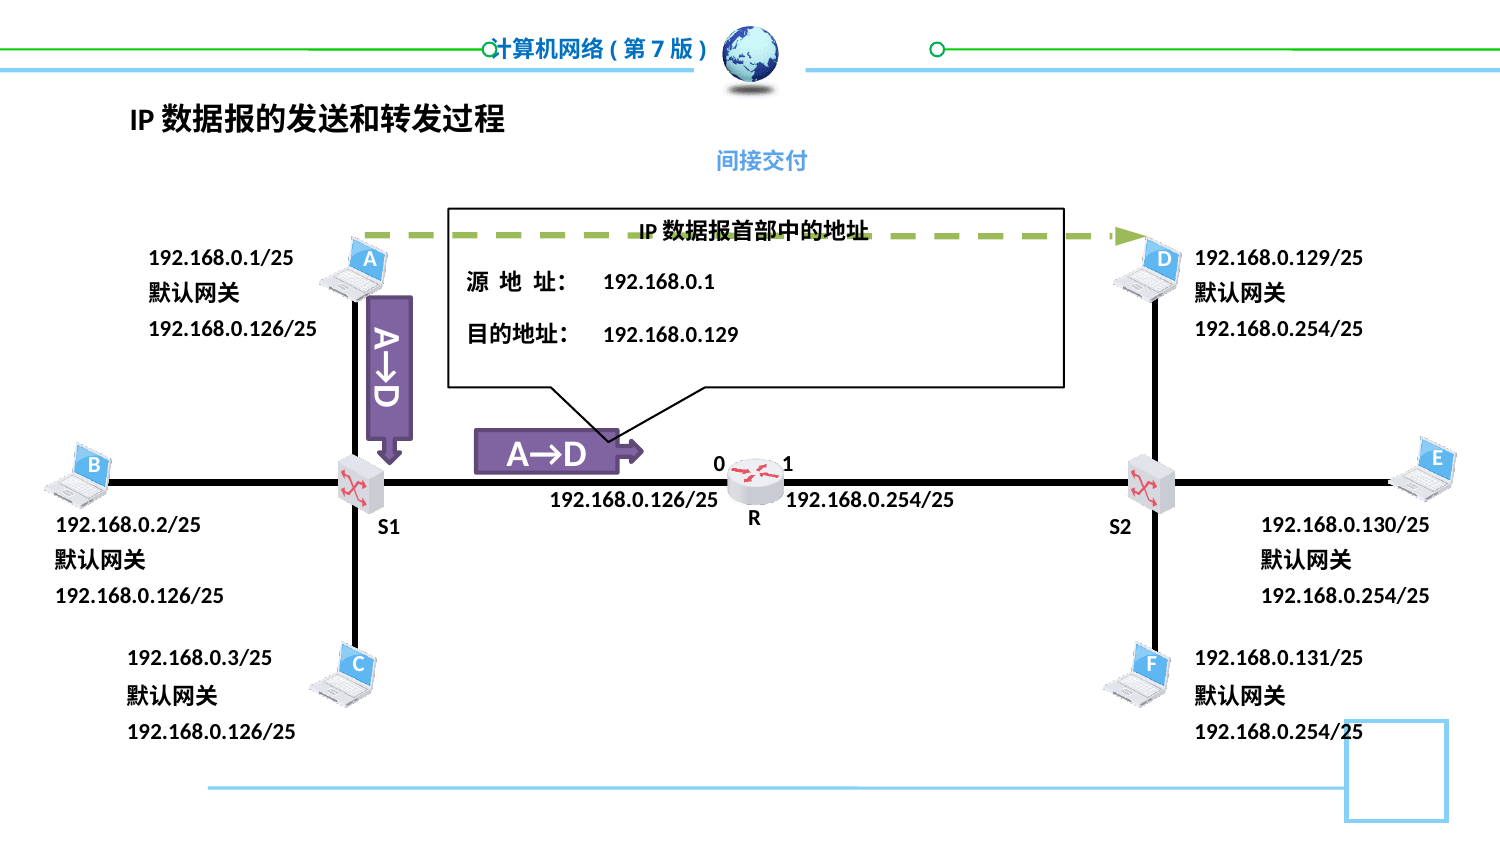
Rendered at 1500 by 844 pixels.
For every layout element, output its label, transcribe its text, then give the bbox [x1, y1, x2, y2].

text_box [1102, 640, 1171, 708]
text_box 192.168.0.254/25 [780, 490, 990, 520]
text_box 192.168.0.1/25 [133, 235, 318, 270]
text_box 192.168.0.126/25 [534, 490, 729, 520]
text_box 默认网关 [133, 270, 315, 305]
text_box 192.168.0.131/25 [1179, 635, 1386, 674]
text_box 192.168.0.129/25 [1182, 235, 1386, 270]
text_box 192.168.0.3/25 [112, 635, 319, 674]
text_box 192.168.0.130/25 [1246, 502, 1466, 545]
text_box 192.168.0.126/25 [40, 573, 247, 616]
picture [336, 453, 384, 514]
text_box 0 [694, 440, 745, 481]
text_box 192.168.0.254/25 [1179, 305, 1401, 349]
text_box A→D [366, 295, 413, 466]
text_box 默认网关 [112, 674, 303, 709]
text_box S1 [360, 504, 424, 547]
text_box 1 [762, 440, 813, 481]
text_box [1388, 435, 1457, 503]
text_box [448, 208, 1065, 388]
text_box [308, 640, 377, 708]
text_box 默认网关 [1179, 674, 1386, 709]
picture [720, 24, 780, 92]
picture [727, 458, 784, 505]
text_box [44, 441, 113, 509]
text_box 192.168.0.254/25 [1246, 573, 1467, 616]
text_box 192.168.0.254/25 [1179, 709, 1401, 752]
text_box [319, 235, 388, 303]
text_box IP数据报的发送和转发过程 [114, 92, 800, 145]
text_box 192.168.0.126/25 [133, 305, 340, 349]
text_box 默认网关 [40, 538, 247, 573]
text_box 默认网关 [1185, 270, 1386, 305]
text_box 192.168.0.126/25 [112, 709, 319, 752]
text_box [1113, 235, 1182, 303]
text_box A→D [473, 428, 644, 475]
text_box R [729, 512, 780, 538]
picture [1127, 453, 1175, 514]
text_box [364, 139, 1147, 237]
text_box 默认网关 [1246, 538, 1453, 573]
text_box 192.168.0.2/25 [40, 502, 248, 545]
text_box S2 [1086, 504, 1150, 547]
